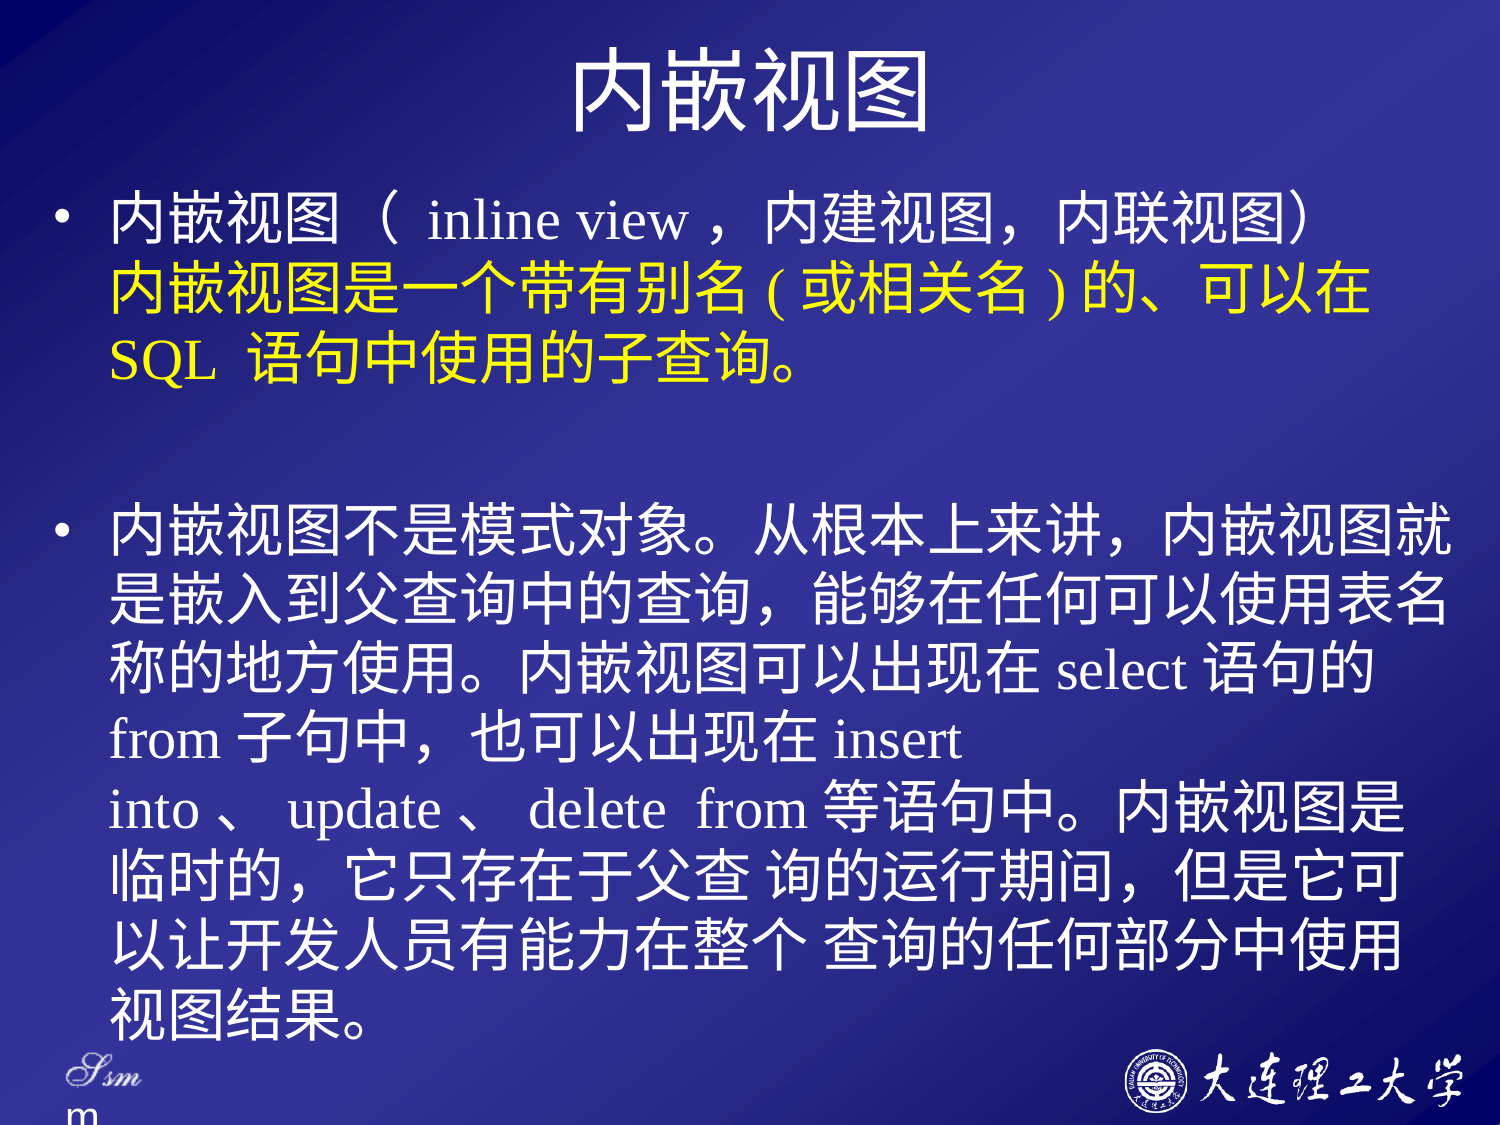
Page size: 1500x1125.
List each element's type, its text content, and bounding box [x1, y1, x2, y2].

text_box [49, 1037, 155, 1102]
picture [0, 0, 1500, 1125]
text_box Ssm [64, 1102, 149, 1125]
title 内嵌视图 [564, 30, 936, 178]
text_box 内嵌视图（ inline view，内建视图，内联视图） 内嵌视图是一个带有别名(或相关名)的、可以在SQL 语句中使用的子查询。 内嵌视图不是模式对象。从根本上来讲，内嵌视图就 是嵌入到父查询中的查询，能够在任何可以使用表名 称的地方使用。内嵌视图可以出现在select语句的 from子句中，也可以出现在insert into、update、delete from等语句中。内嵌视图是临时的，它只存在于父查 询的运行期间，但是它可以让开发人员有能力在整个 查询的任何部分中使用视图结果。 [50, 178, 1456, 1050]
